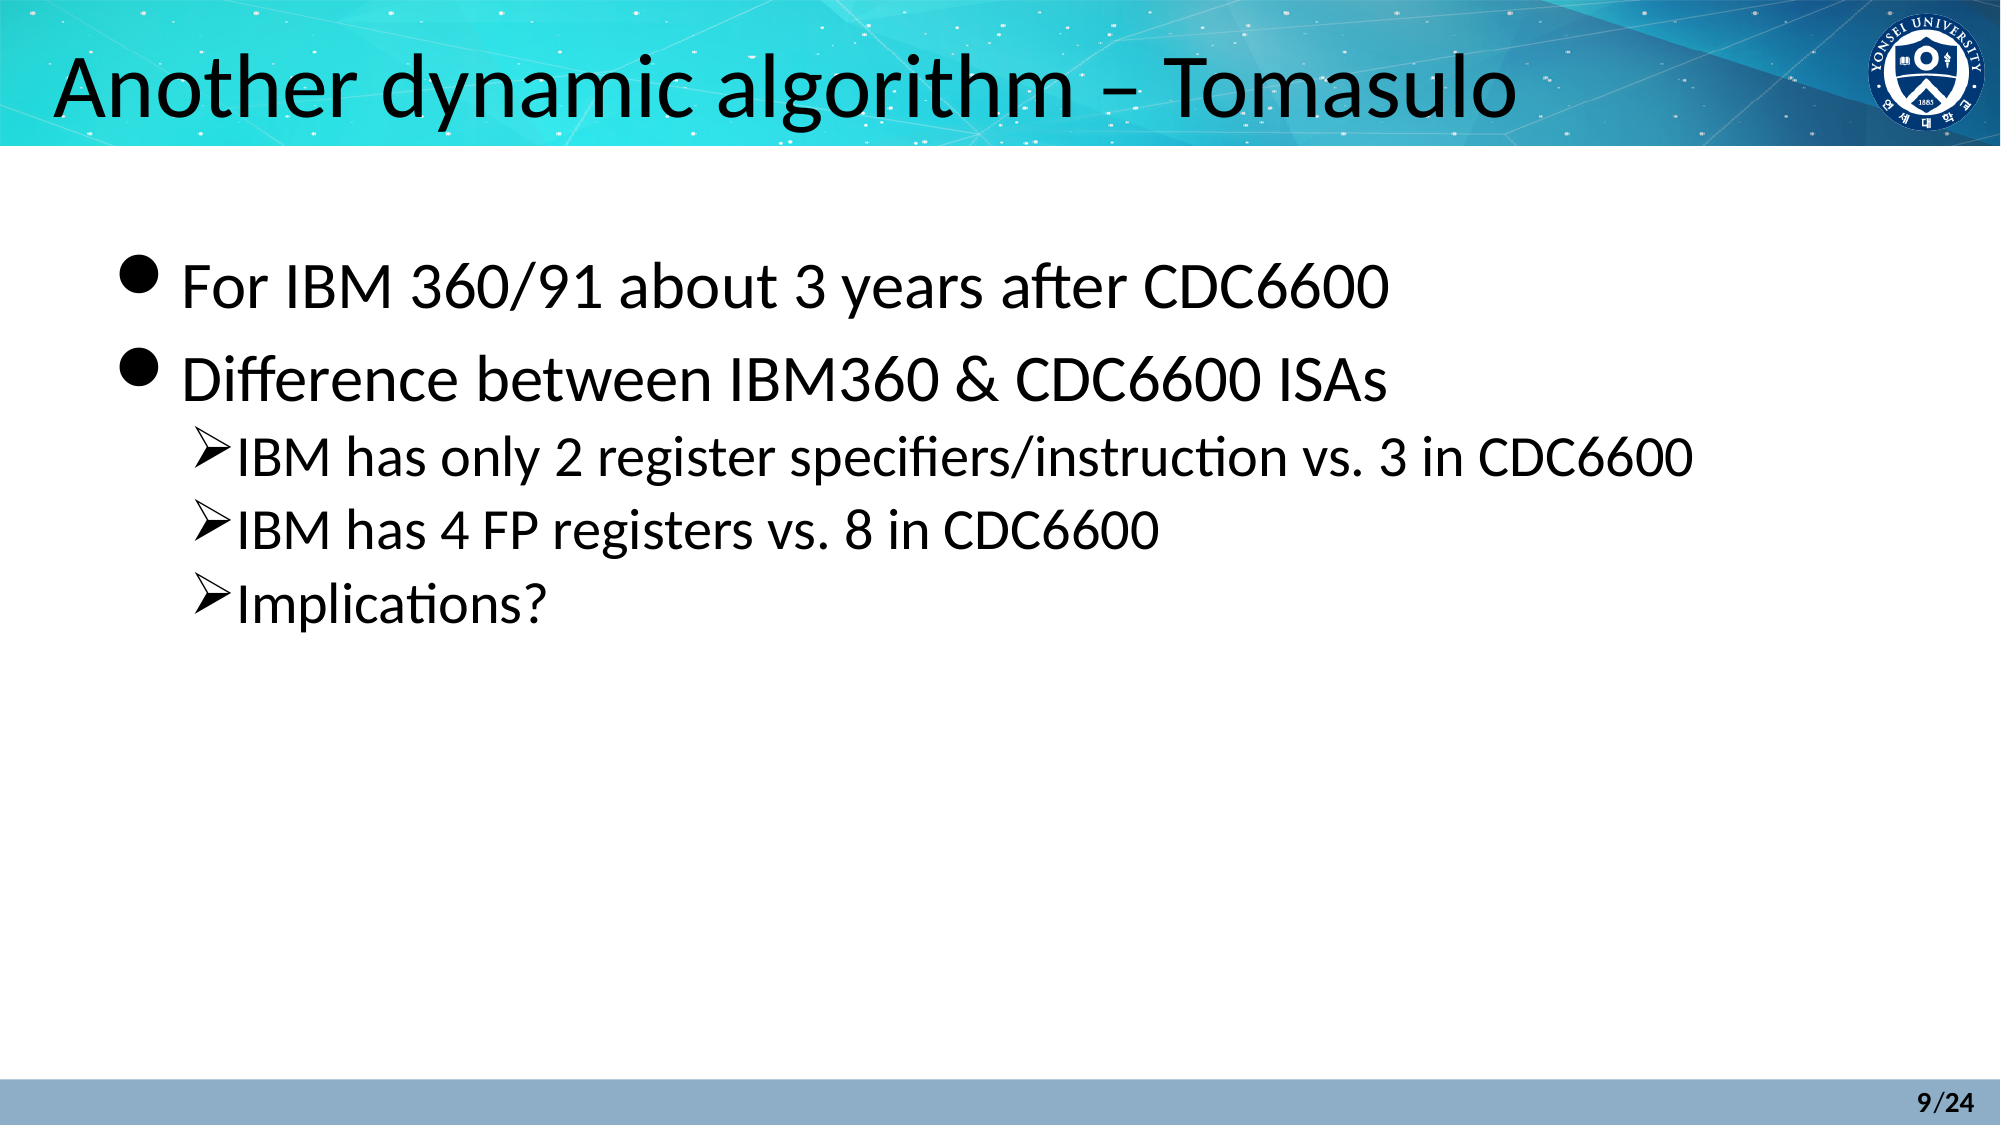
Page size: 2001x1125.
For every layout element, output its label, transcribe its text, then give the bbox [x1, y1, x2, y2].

picture [0, 0, 2001, 168]
list For IBM 360/91 about 3 years after CDC6600 Difference between IBM360 & CDC6600 ISAs IBM has only 2 register specifiers/instruction vs. 3 in CDC6600 IBM has 4 FP registers vs. 8 in CDC6600 Implications? [99, 243, 1900, 1005]
slide_number 9 [1496, 1070, 1947, 1125]
title Another dynamic algorithm – Tomasulo [39, 30, 1973, 145]
